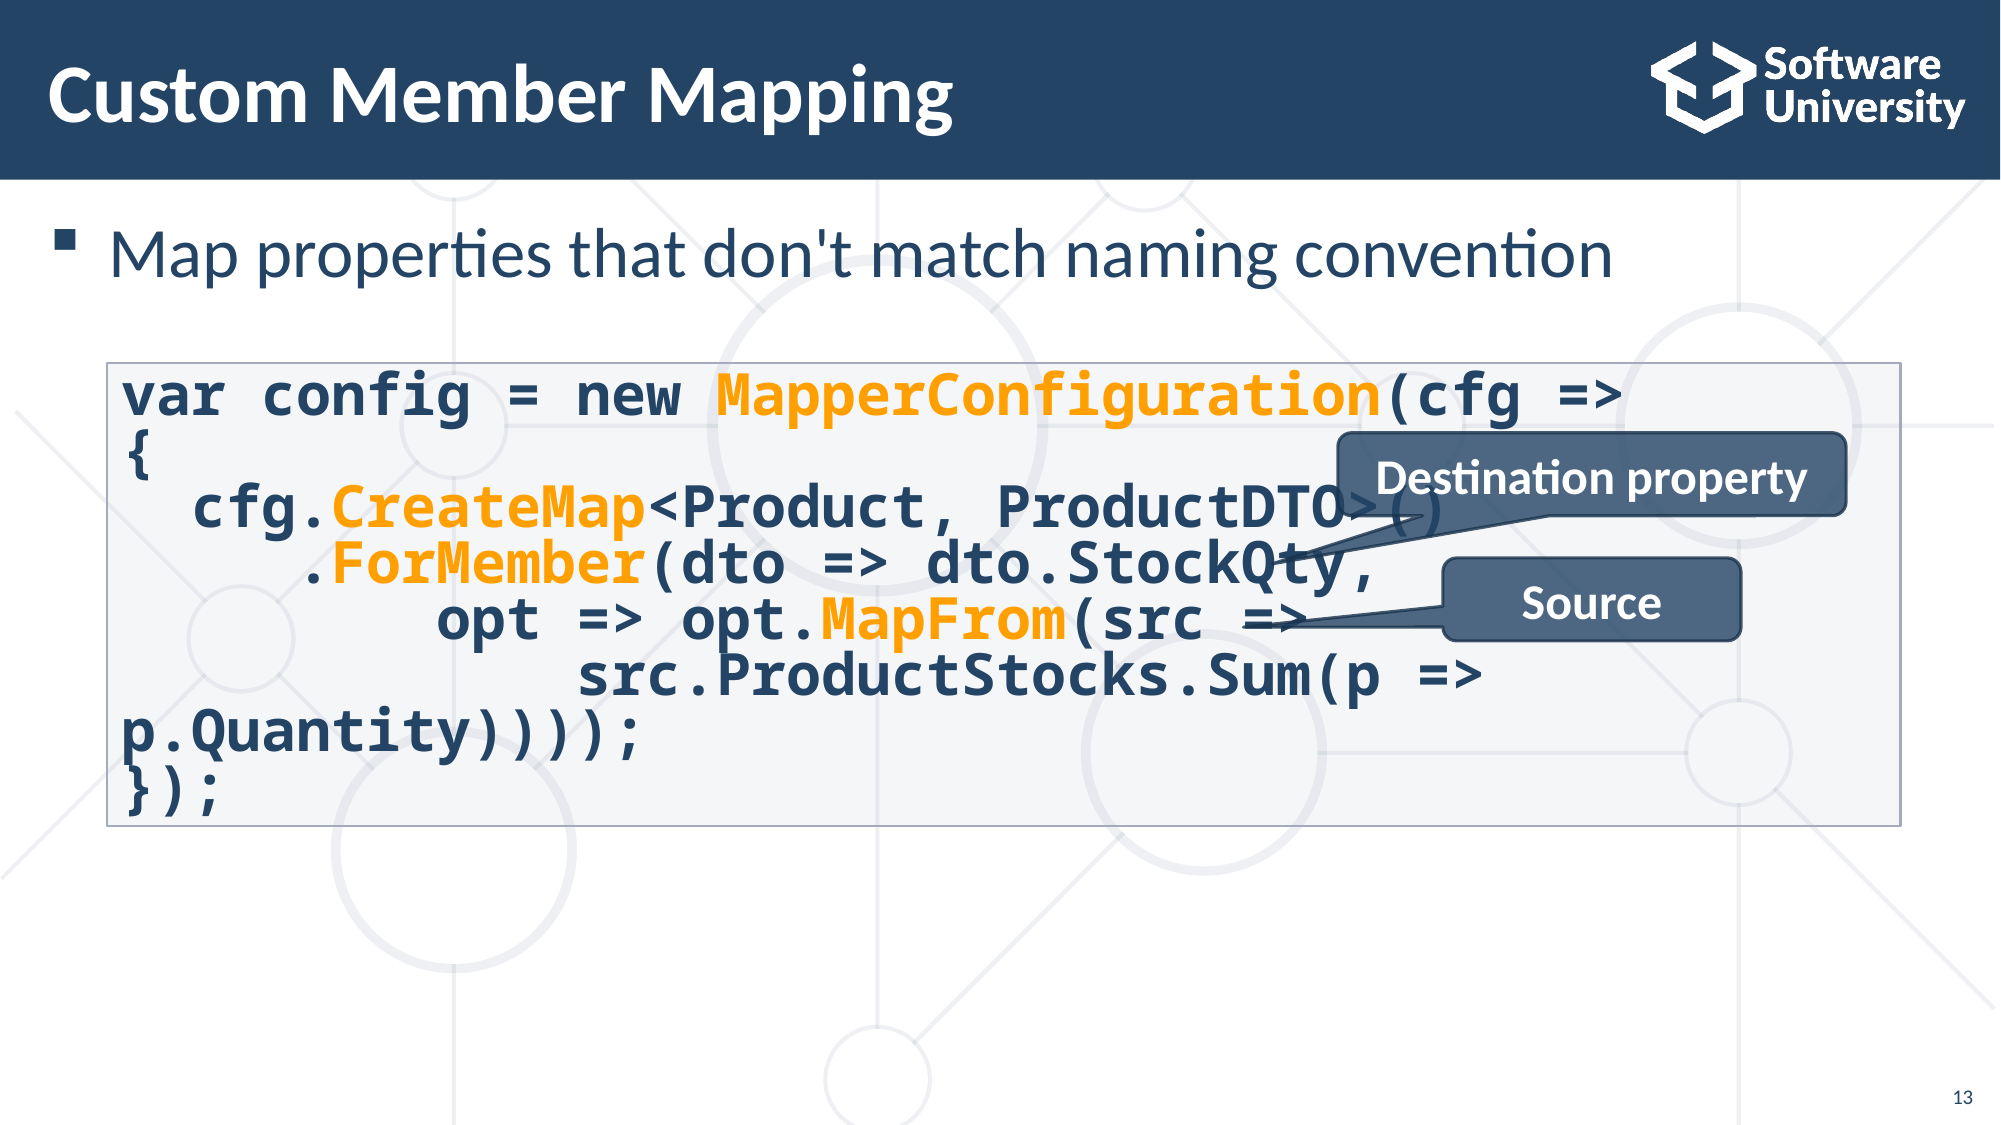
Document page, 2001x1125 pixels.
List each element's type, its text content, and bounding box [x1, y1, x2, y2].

title Custom Member Mapping [31, 16, 1625, 162]
text_box Destination property [1270, 430, 1849, 566]
slide_number 13 [1927, 1067, 1989, 1117]
picture [1651, 41, 1966, 134]
list Map properties that don't match naming convention [31, 196, 1970, 1104]
text_box var config = new MapperConfiguration(cfg => { cfg.CreateMap<Product, ProductDTO>() .ForMember(dto => dto.StockQty, opt => opt.MapFrom(src => src.ProductStocks.Sum(p => p.Quantity)))); }); [106, 363, 1901, 826]
text_box Source [1241, 555, 1744, 644]
